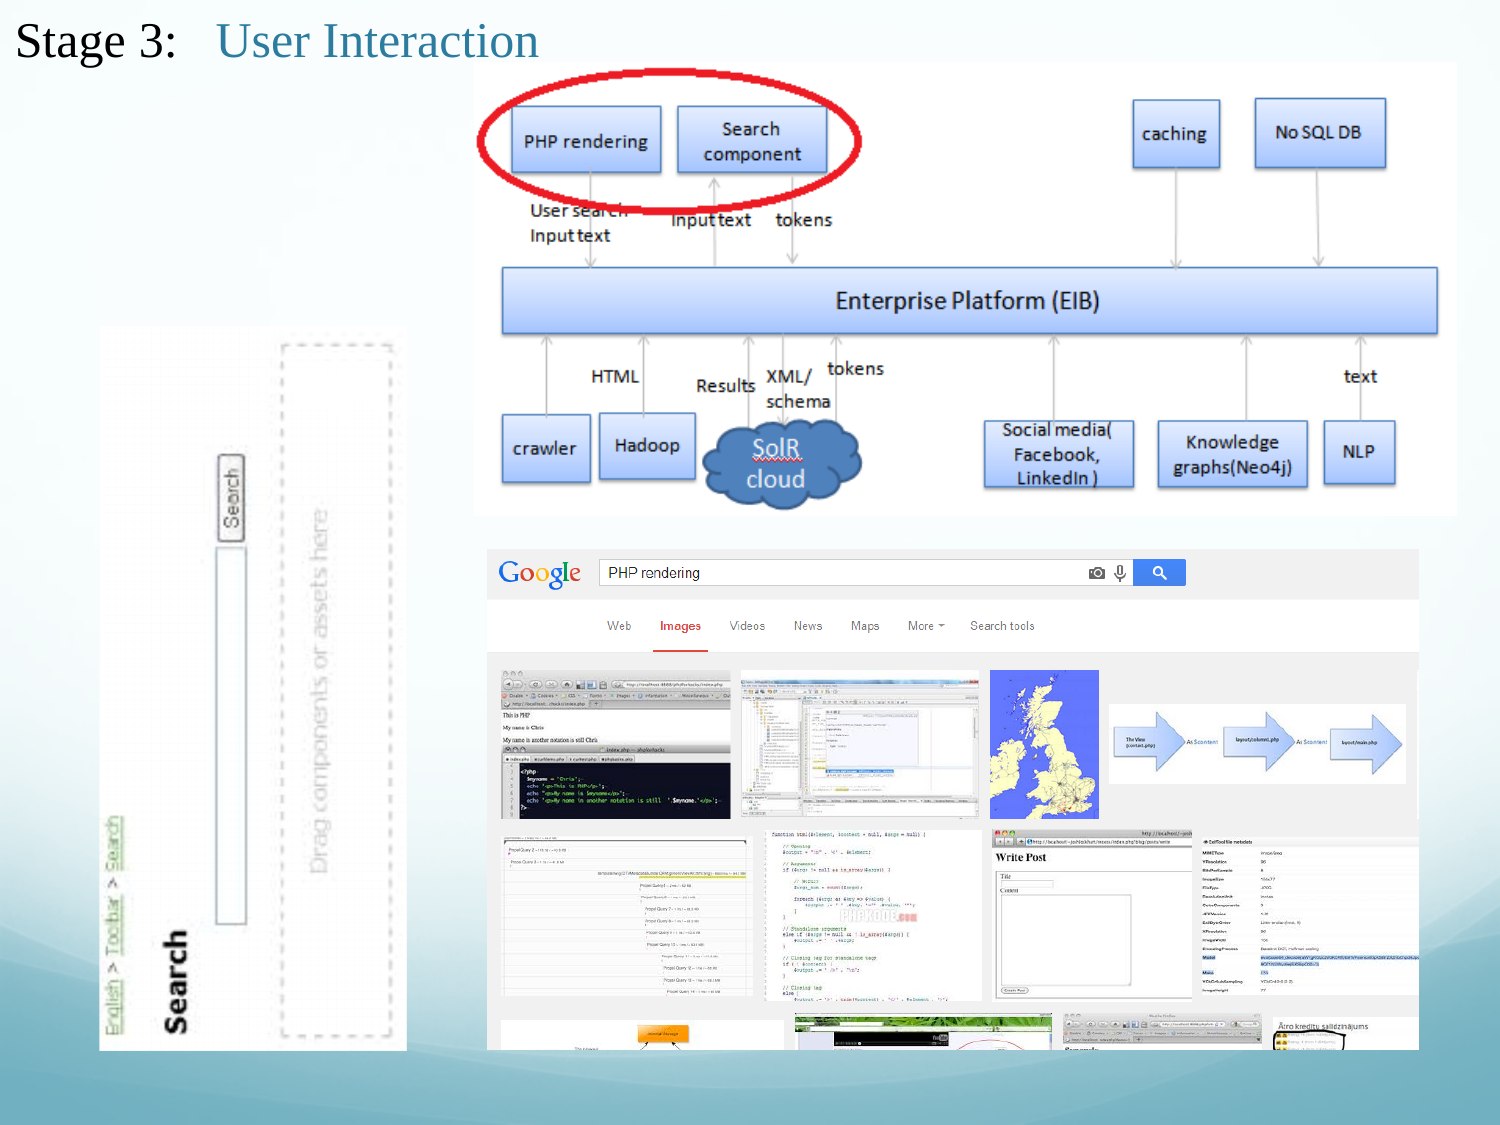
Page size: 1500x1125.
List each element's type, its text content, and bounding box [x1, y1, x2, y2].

picture [474, 61, 1457, 517]
picture [0, 326, 1420, 1051]
text_box Stage 3: User Interaction [0, 0, 1463, 138]
